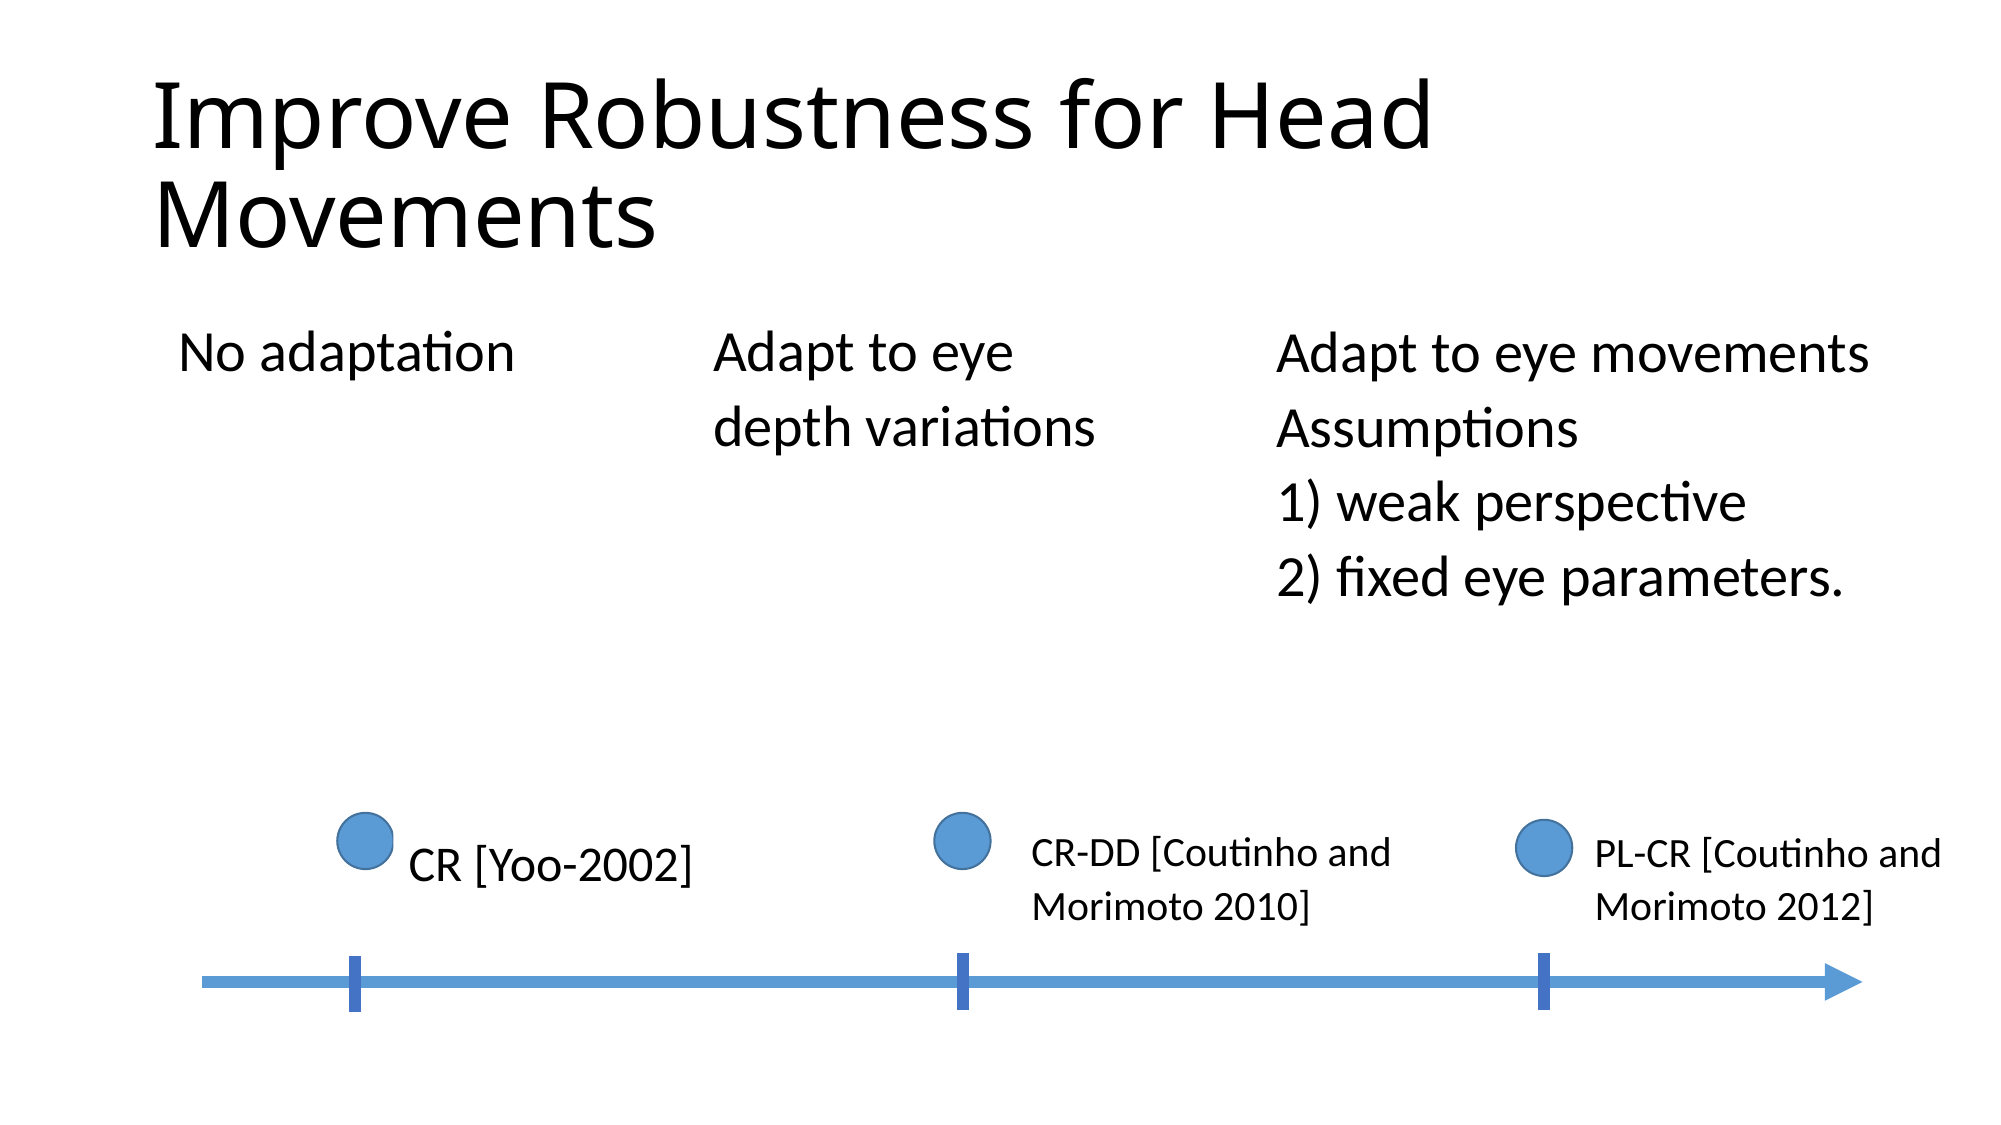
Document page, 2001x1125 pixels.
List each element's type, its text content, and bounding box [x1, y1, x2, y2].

text_box Adapt to eye depth variations [698, 301, 1227, 480]
text_box No adaptation [163, 301, 547, 377]
text_box Adapt to eye movements Assumptions 1) weak perspective 2) fixed eye parameters. [1261, 301, 1939, 696]
text_box CR [Yoo-2002] [393, 819, 807, 878]
text_box [1514, 818, 1574, 878]
text_box CR-DD [Coutinho and Morimoto 2010] [1016, 813, 1413, 934]
text_box [933, 811, 992, 871]
text_box [336, 811, 393, 871]
title Improve Robustness for Head Movements [137, 59, 1863, 278]
text_box PL-CR [Coutinho and Morimoto 2012] [1579, 814, 1976, 934]
